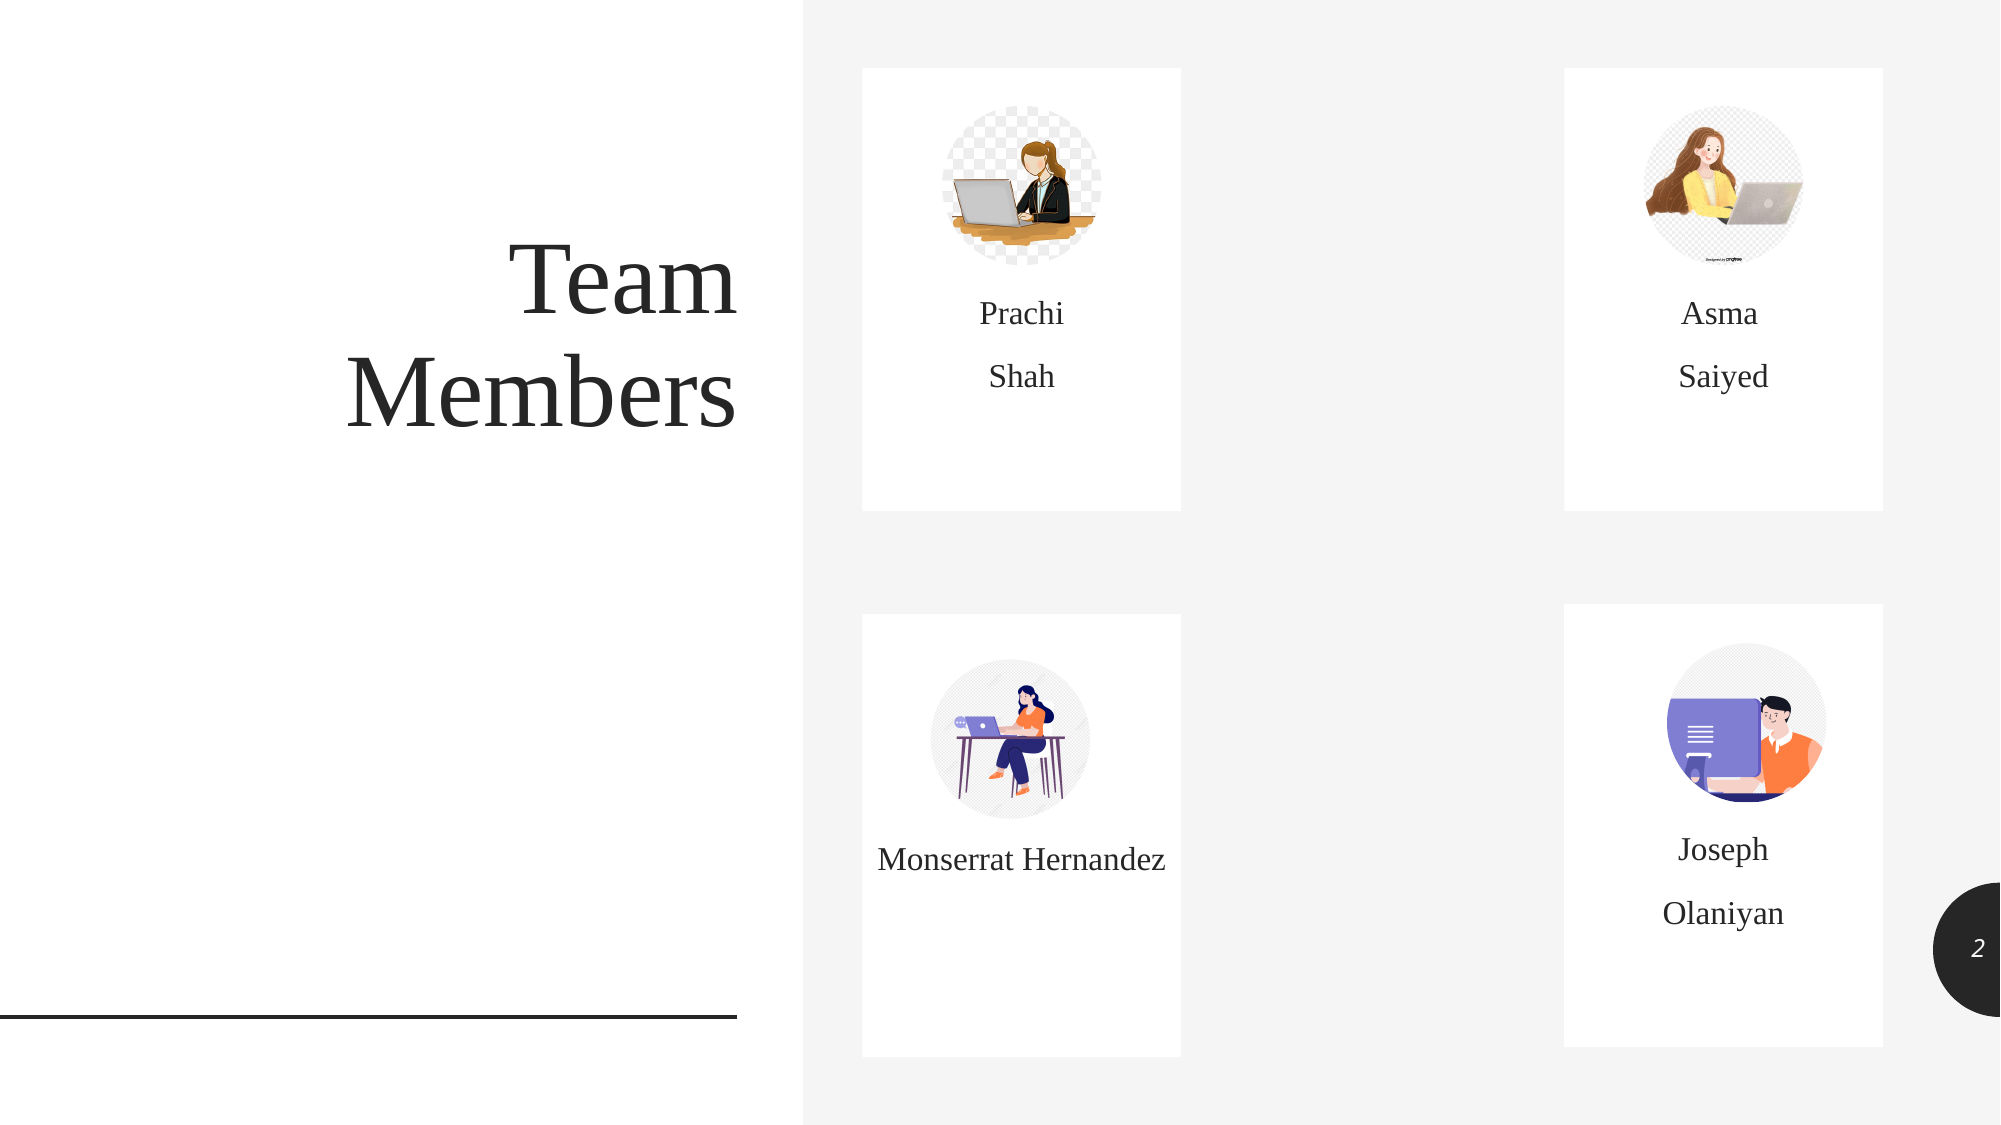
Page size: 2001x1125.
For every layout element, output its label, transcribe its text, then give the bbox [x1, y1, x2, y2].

picture [930, 659, 1091, 819]
list Monserrat Hernandez [862, 614, 1182, 1058]
picture [1666, 643, 1827, 803]
list Prachi Shah [862, 67, 1182, 511]
slide_number 2 [1933, 919, 2000, 980]
title Team Members [125, 91, 754, 457]
picture [942, 105, 1102, 266]
picture [1643, 105, 1804, 266]
text_box Joseph Olaniyan [1564, 604, 1884, 1048]
list Asma Saiyed [1564, 67, 1884, 511]
